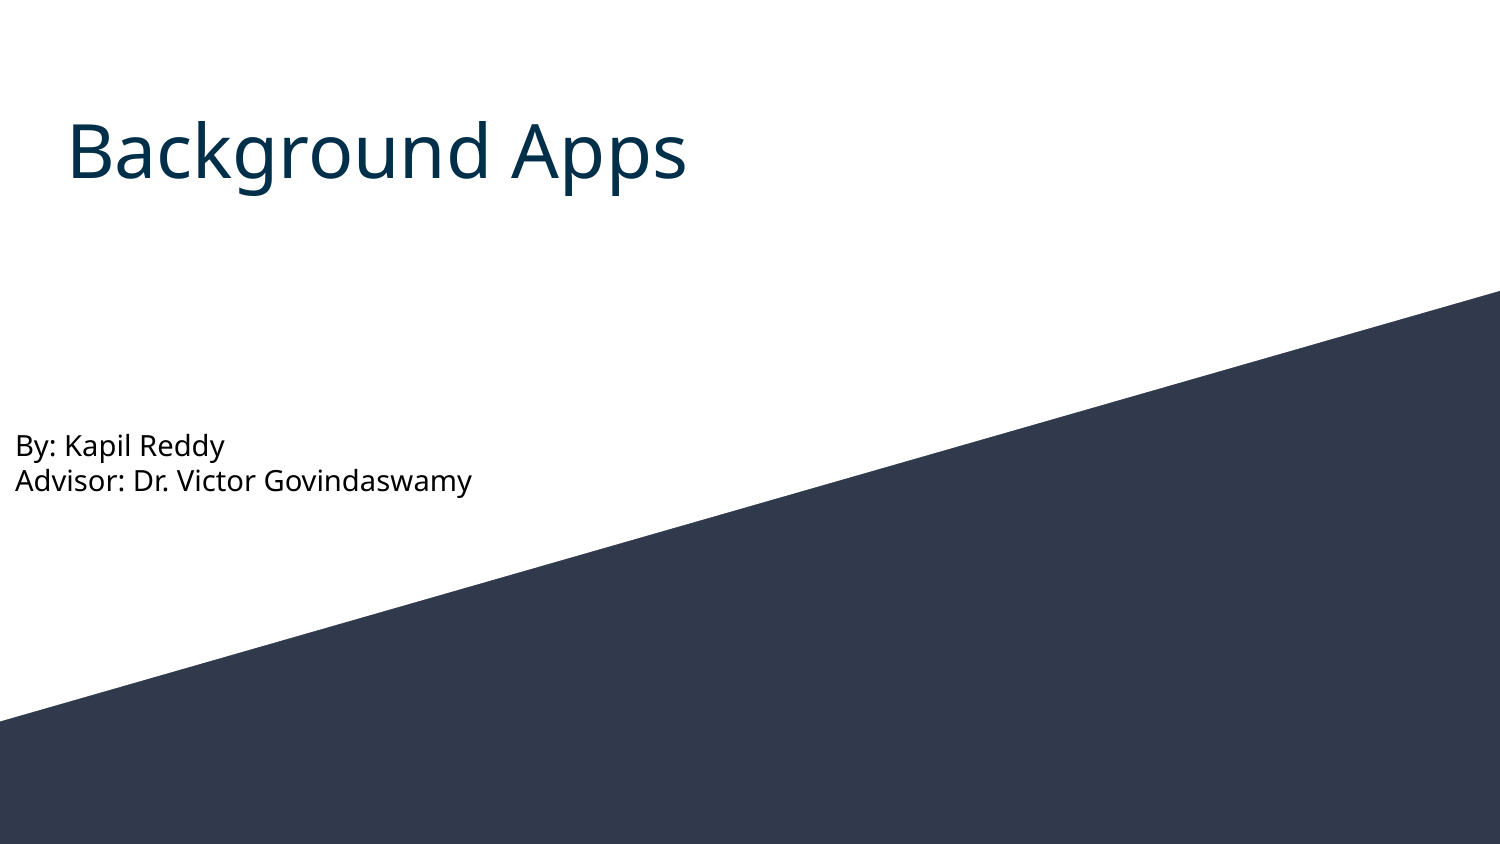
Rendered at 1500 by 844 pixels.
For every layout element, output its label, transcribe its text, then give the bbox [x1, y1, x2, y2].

text_box By: Kapil Reddy Advisor: Dr. Victor Govindaswamy [0, 411, 950, 512]
title Background Apps [51, 88, 1449, 299]
